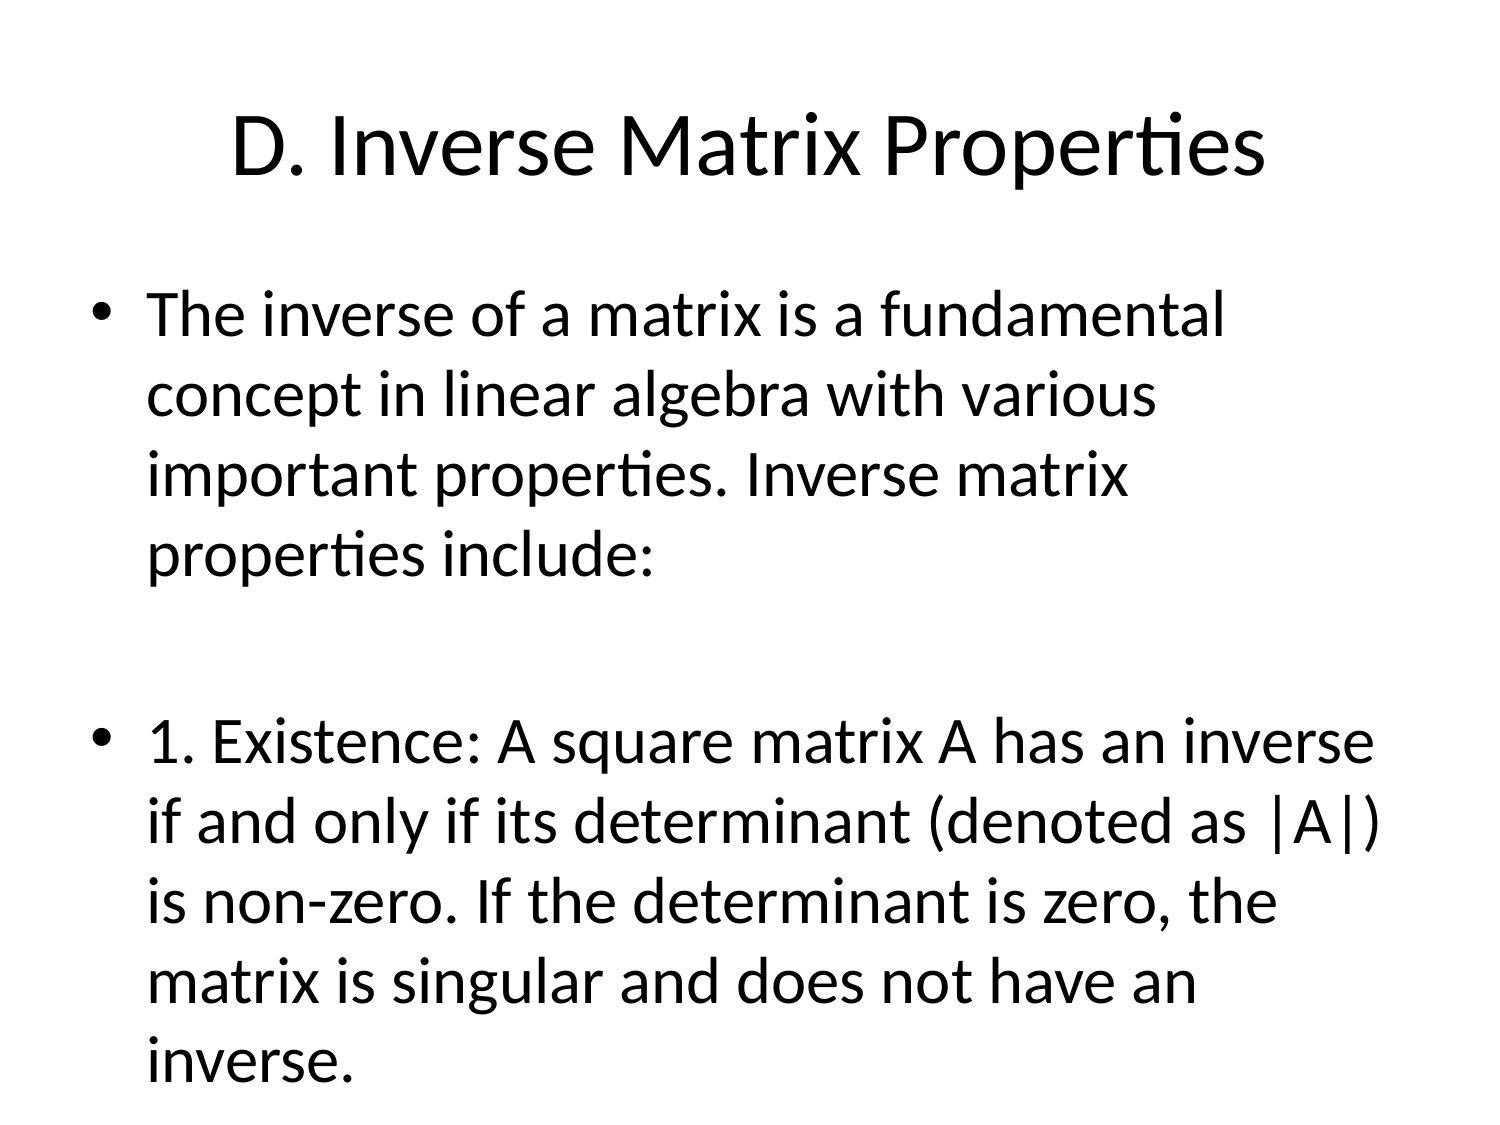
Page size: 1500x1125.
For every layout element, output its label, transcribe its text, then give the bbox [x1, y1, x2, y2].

list The inverse of a matrix is a fundamental concept in linear algebra with various important properties. Inverse matrix properties include: 1. Existence: A square matrix A has an inverse if and only if its determinant (denoted as |A|) is non-zero. If the determinant is zero, the matrix is singular and does not have an inverse. [75, 262, 1425, 1005]
title D. Inverse Matrix Properties [75, 45, 1425, 233]
